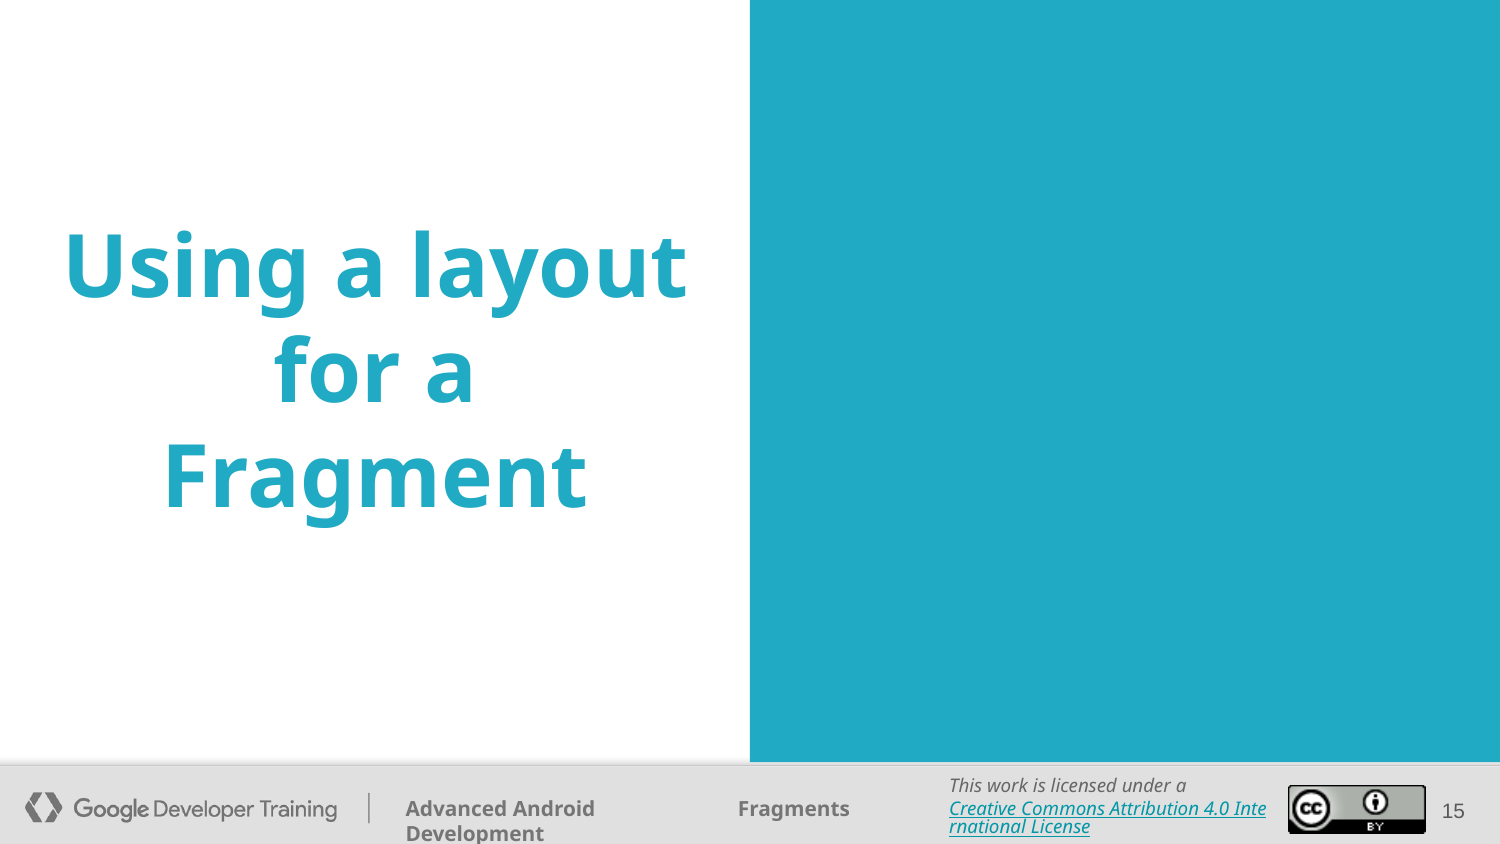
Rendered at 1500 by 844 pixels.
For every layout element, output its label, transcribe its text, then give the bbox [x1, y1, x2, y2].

picture [0, 0, 1500, 844]
title Using a layout for a Fragment [43, 202, 708, 540]
slide_number ‹#› [1389, 777, 1480, 842]
